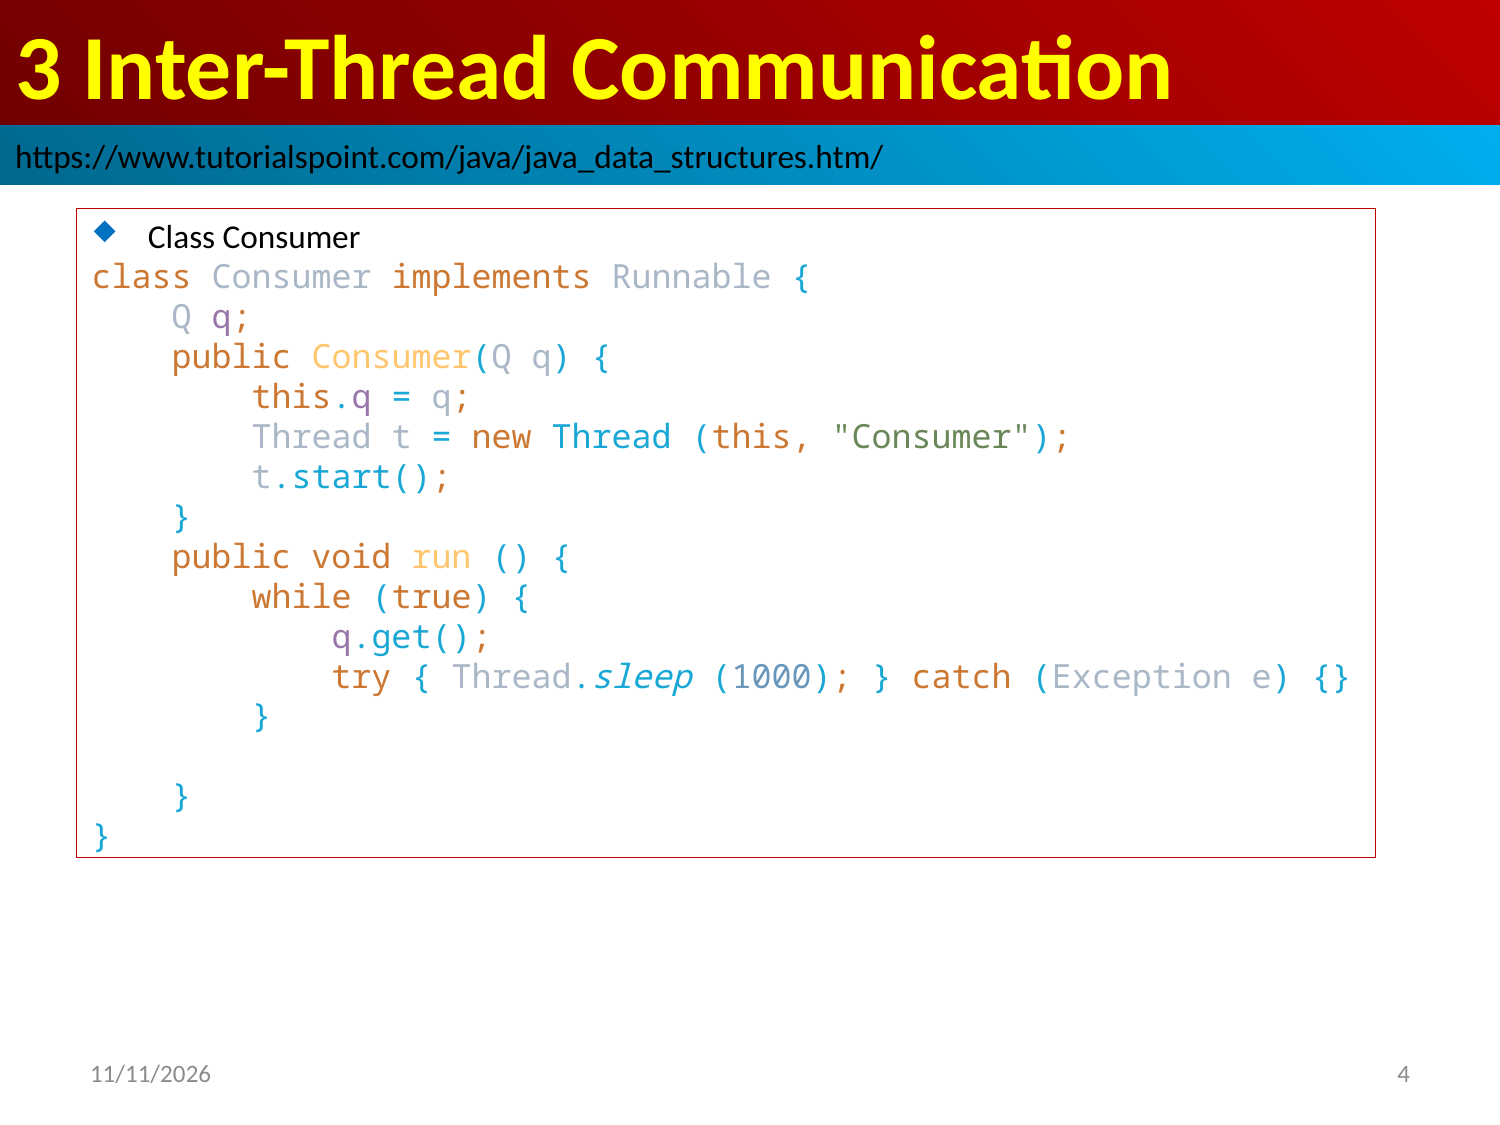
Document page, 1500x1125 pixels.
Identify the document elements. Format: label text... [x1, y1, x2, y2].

subtitle Class Consumer class Consumer implements Runnable { Q q; public Consumer(Q q) { this.q = q; Thread t = new Thread (this, "Consumer"); t.start(); } public void run () { while (true) { q.get(); try { Thread.sleep (1000); } catch (Exception e) {} } } } [76, 208, 1376, 858]
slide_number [75, 1042, 425, 1103]
text_box https://www.tutorialspoint.com/java/java_data_structures.htm/ [0, 125, 1500, 185]
slide_number 4 [1074, 1042, 1425, 1103]
title 3 Inter-Thread Communication [0, 0, 1500, 125]
